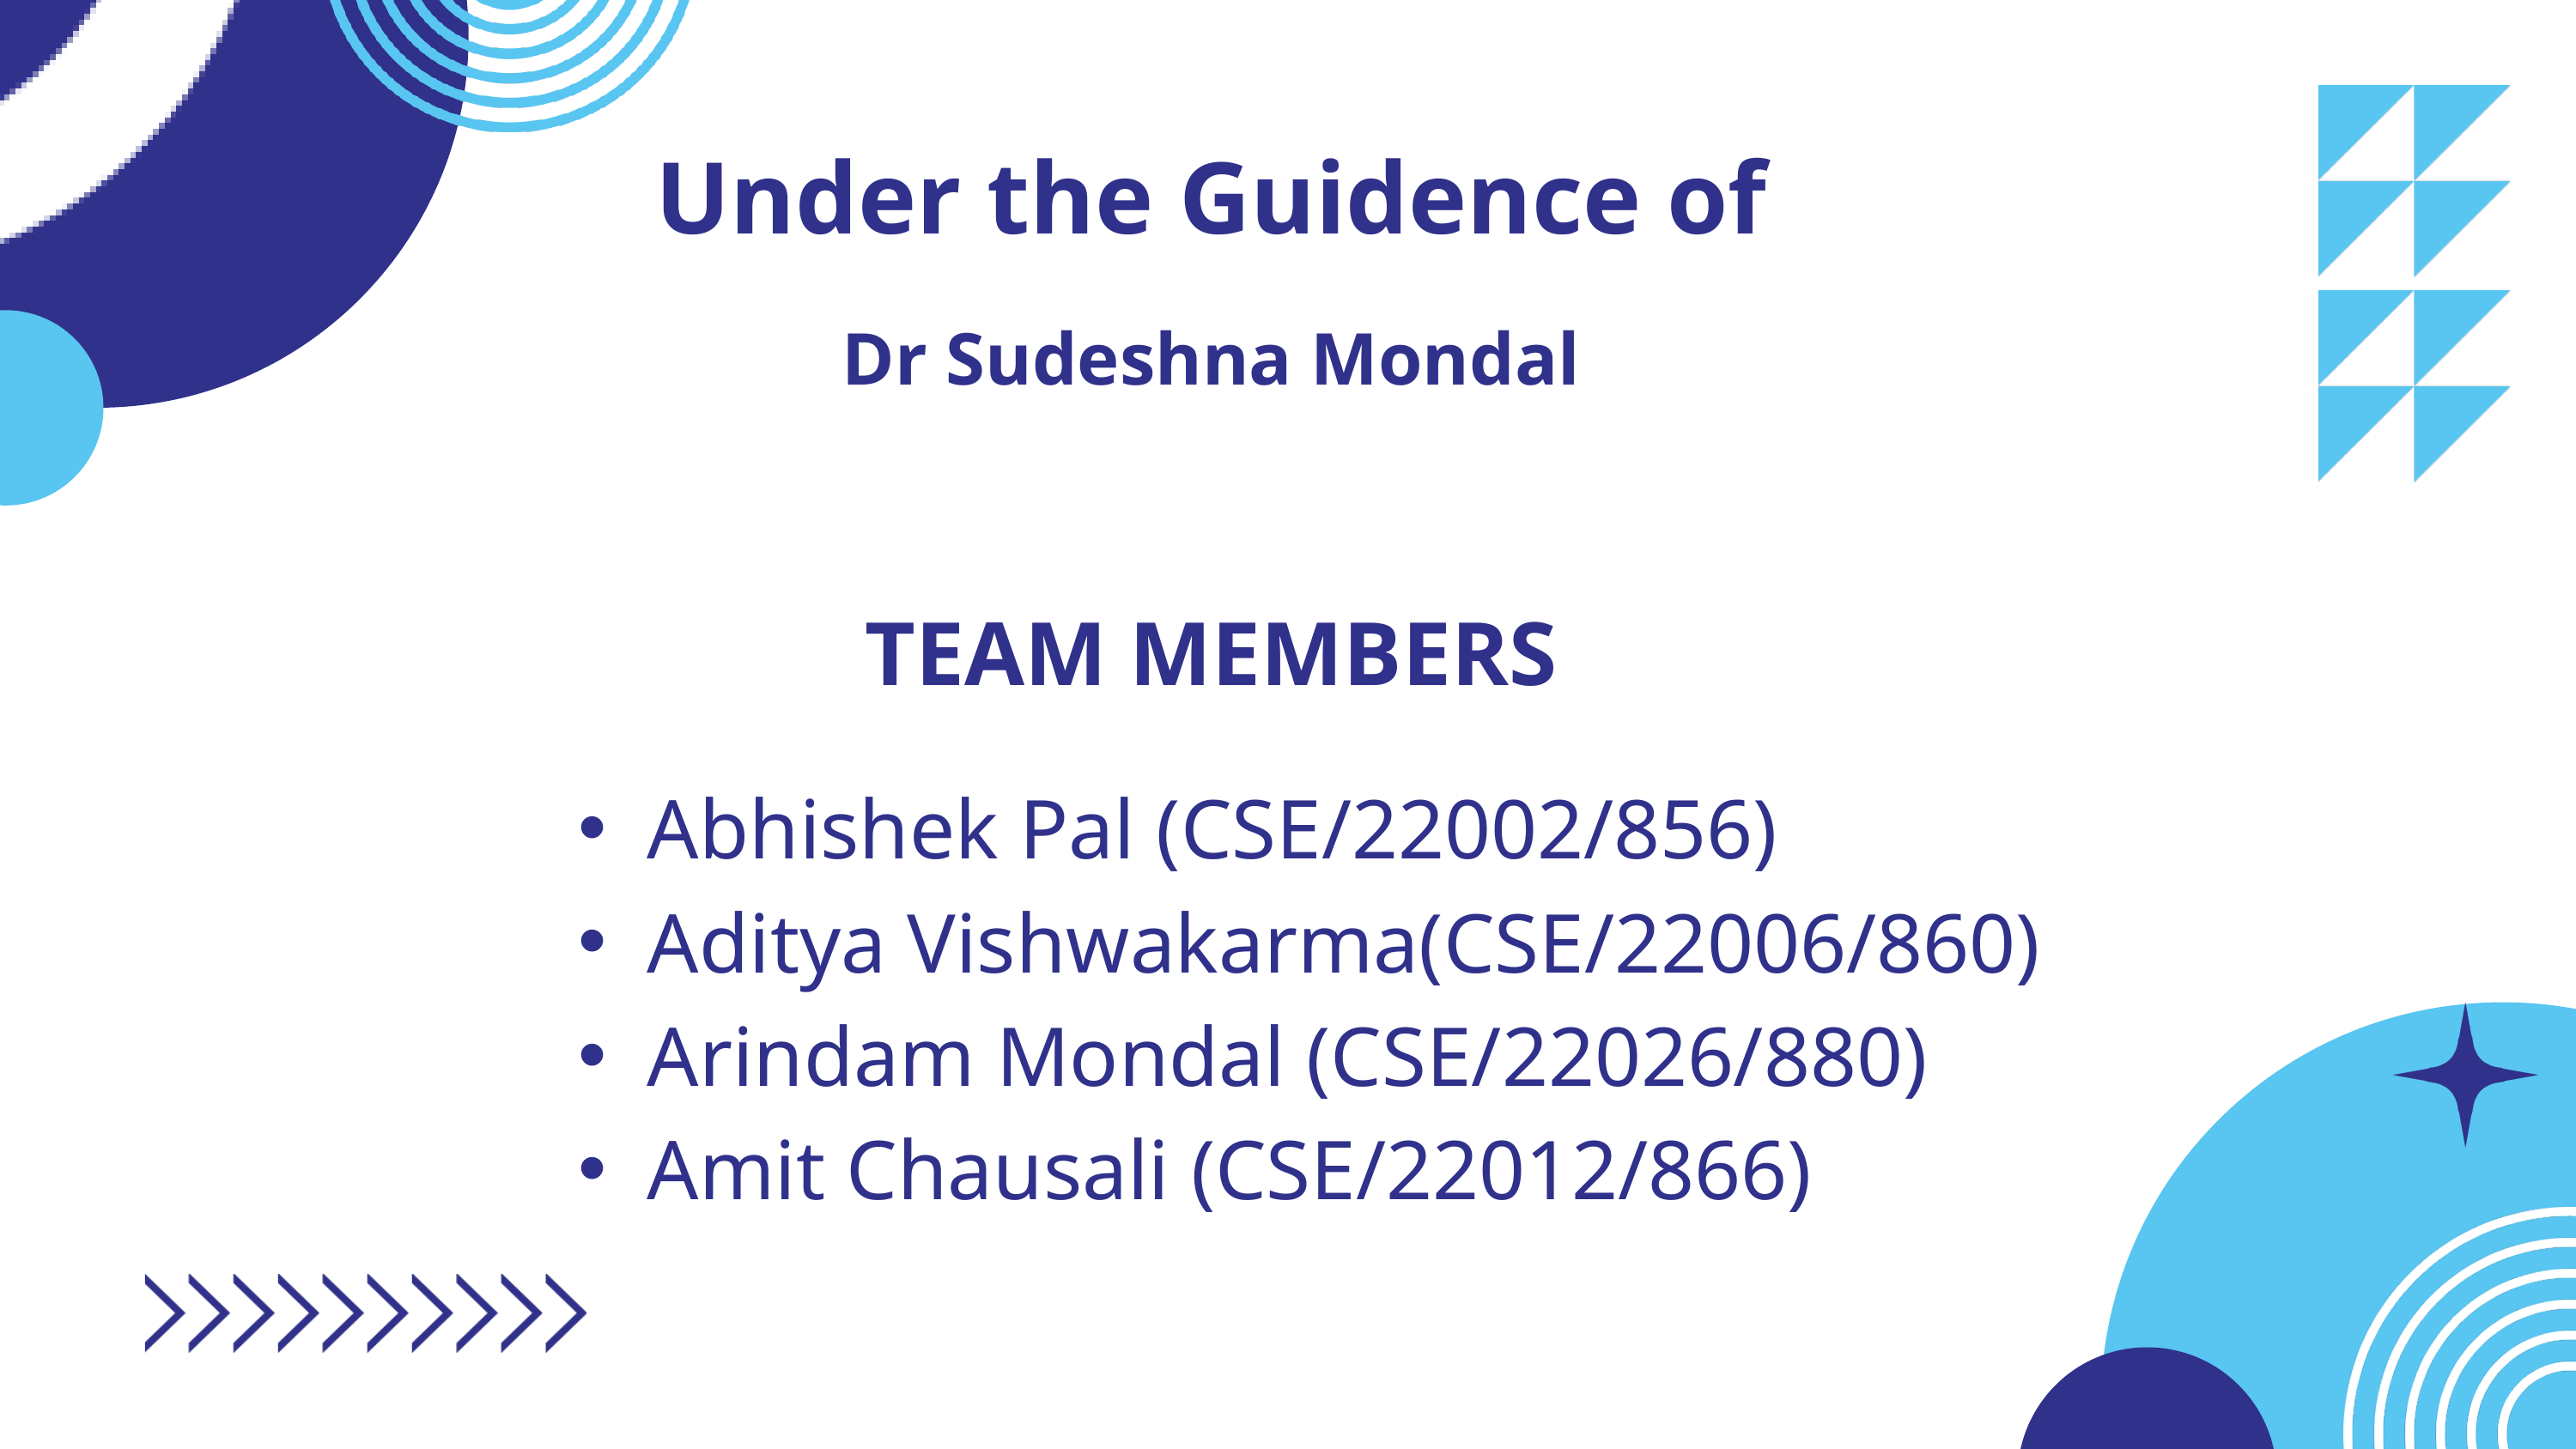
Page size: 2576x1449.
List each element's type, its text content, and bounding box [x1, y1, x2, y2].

text_box [2318, 85, 2511, 277]
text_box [0, 0, 469, 409]
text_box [2100, 1002, 2576, 1449]
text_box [0, 310, 104, 506]
text_box Abhishek Pal (CSE/22002/856) Aditya Vishwakarma(CSE/22006/860) Arindam Mondal (CSE/22026/880) Amit Chausali (CSE/22012/866) [509, 653, 2207, 1216]
text_box Dr Sudeshna Mondal [841, 299, 1581, 400]
text_box [473, 0, 697, 132]
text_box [2017, 1347, 2277, 1449]
text_box [2318, 290, 2511, 482]
text_box TEAM MEMBERS [819, 580, 1603, 653]
text_box Under the Guidence of [509, 114, 1913, 254]
text_box [144, 1273, 587, 1354]
